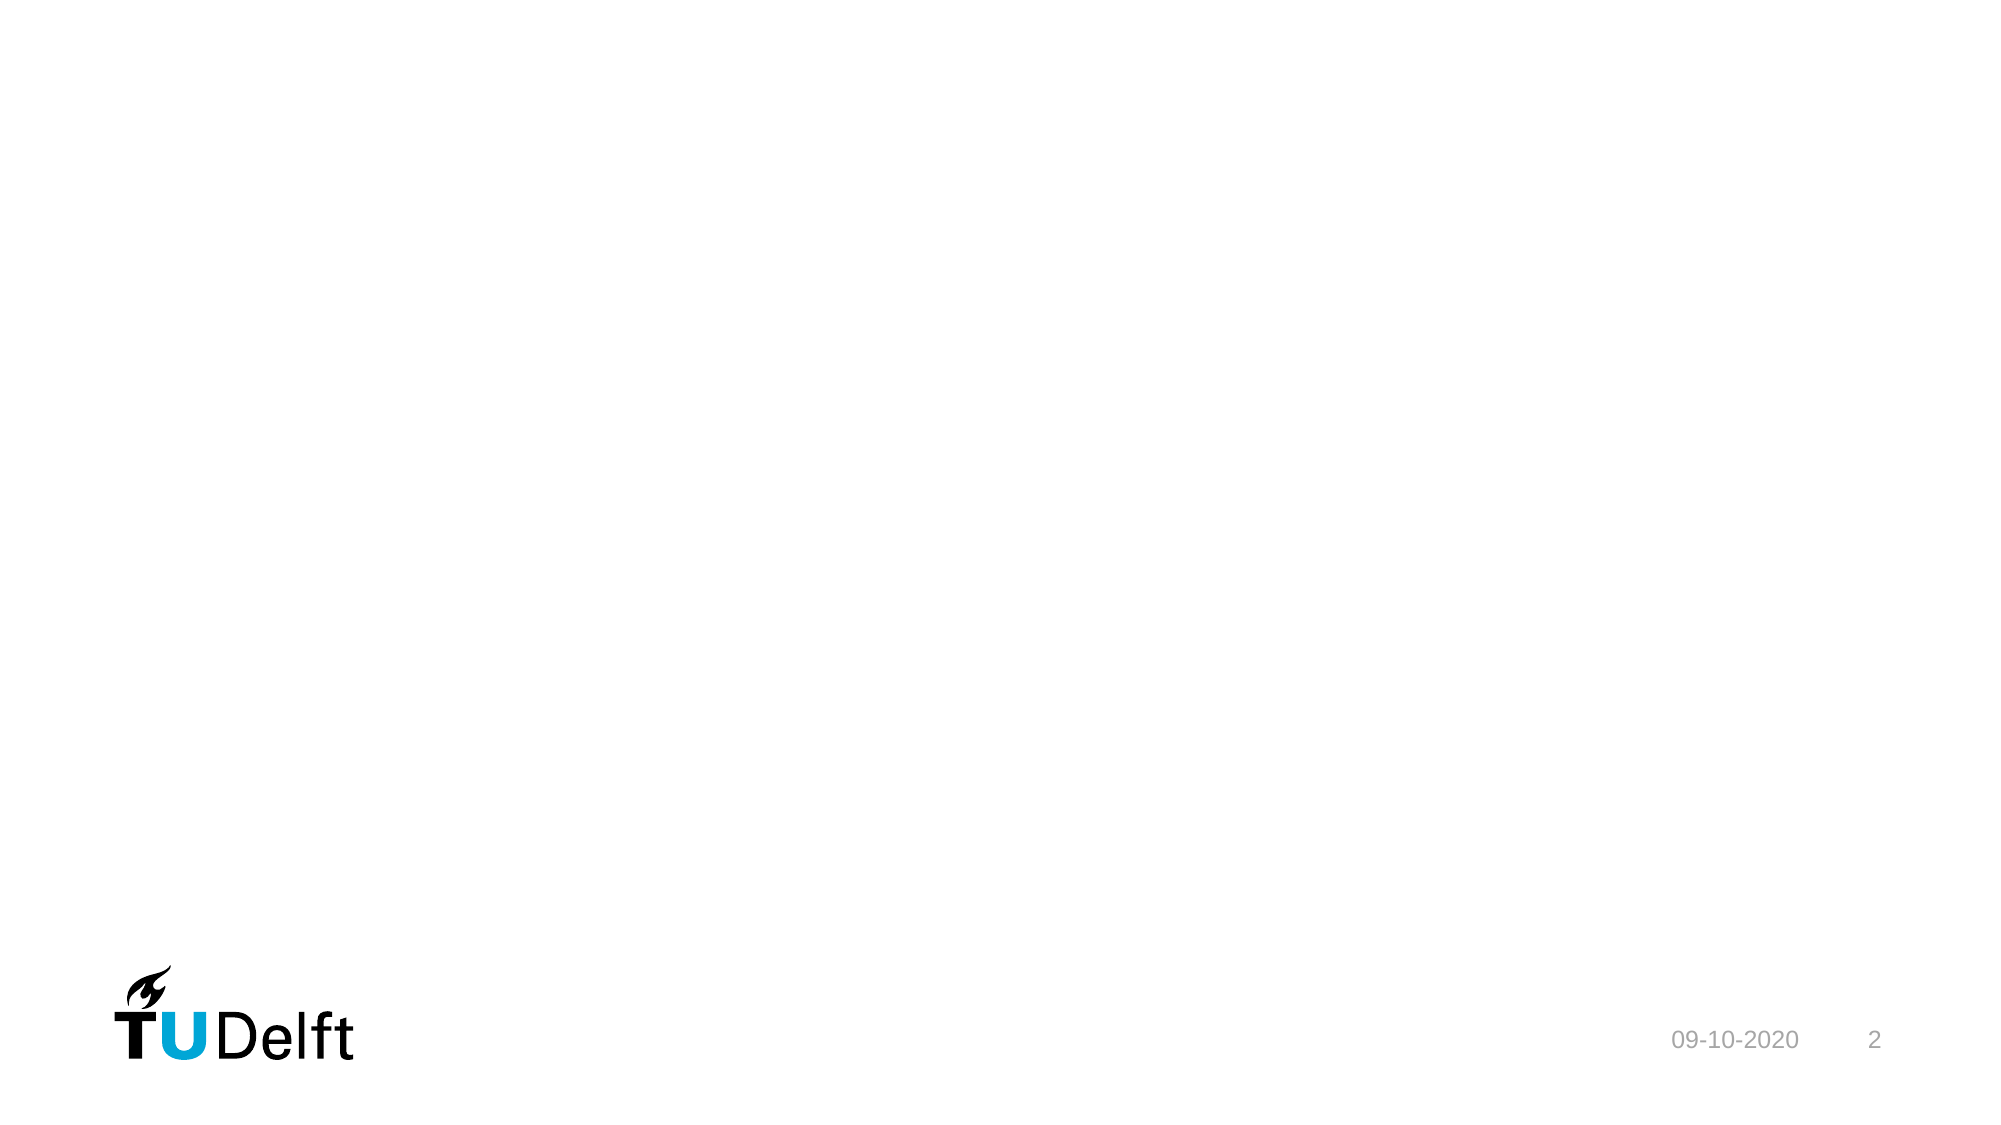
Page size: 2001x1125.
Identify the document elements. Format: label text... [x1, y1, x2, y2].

slide_number 2 [1851, 1024, 1883, 1054]
text_box 09-10-2020 [1605, 1023, 1800, 1054]
